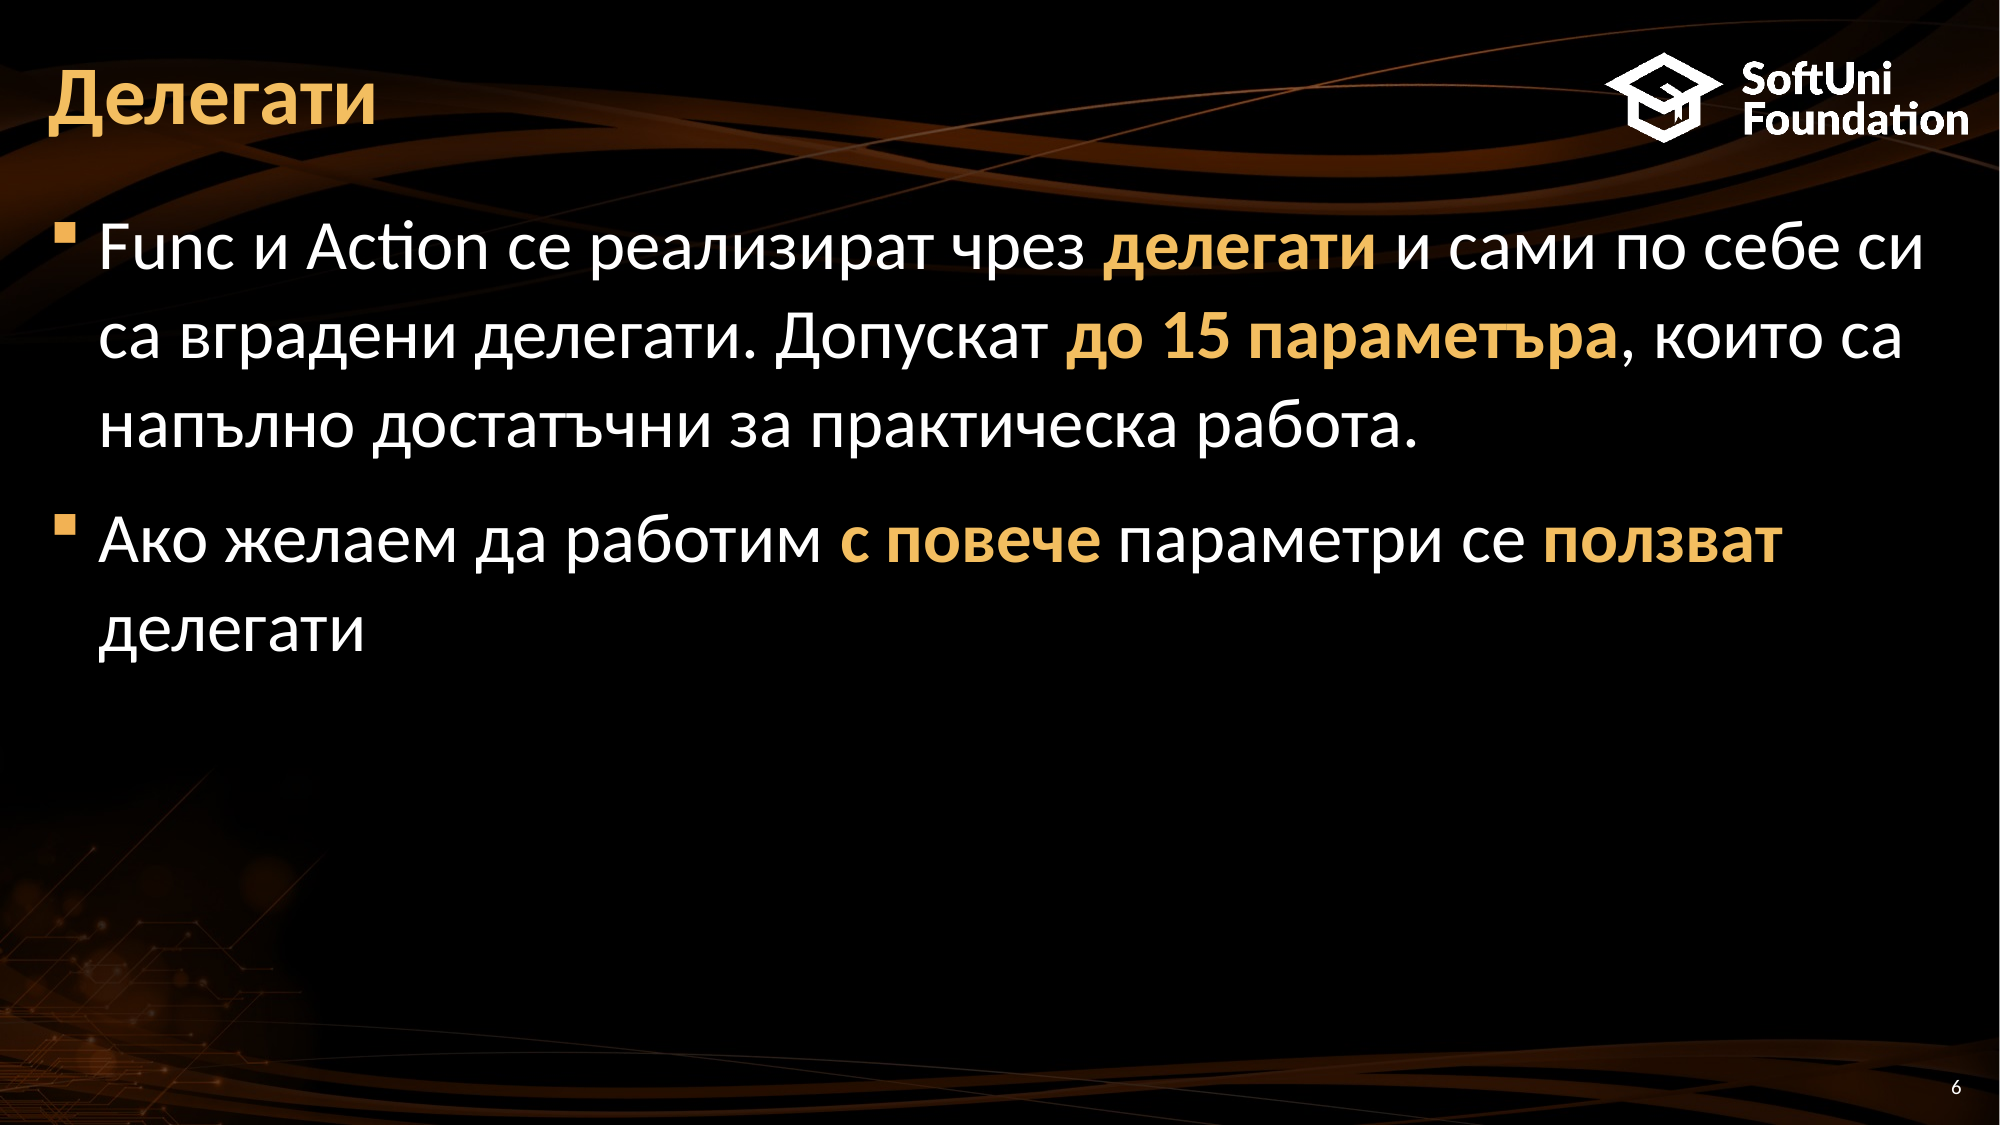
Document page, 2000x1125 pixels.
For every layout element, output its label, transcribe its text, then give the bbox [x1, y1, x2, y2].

title Делегати [30, 6, 1602, 189]
list Func и Action се реализират чрез делегати и сами по себе си са вградени делегати. Допускат до 15 параметъра, които са напълно достатъчни за практическа работа. Ако желаем да работим с повече параметри се ползват делегати [31, 188, 1968, 1103]
picture [0, 0, 2000, 1125]
